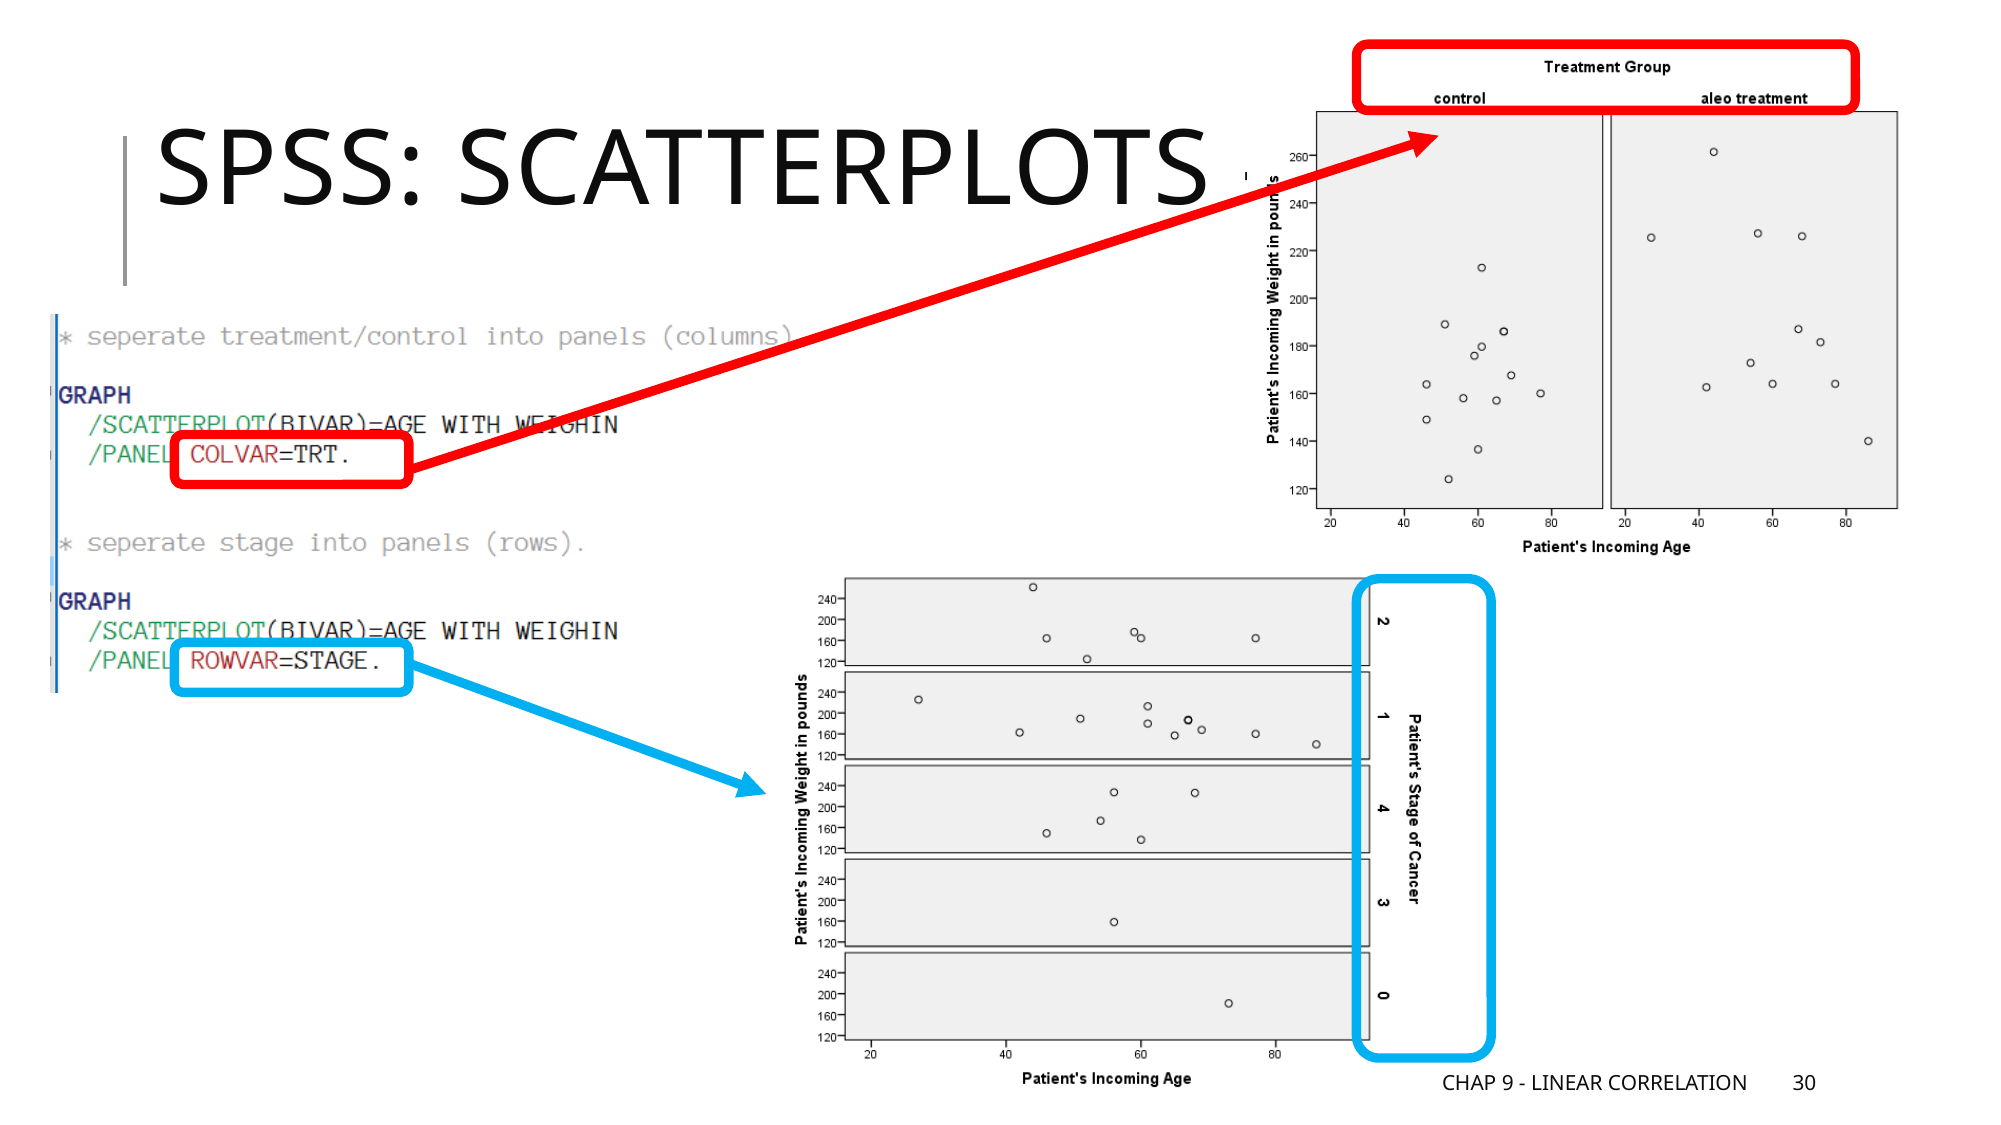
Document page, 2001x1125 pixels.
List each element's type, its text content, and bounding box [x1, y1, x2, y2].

picture [180, 648, 403, 687]
text_box [1445, 580, 1493, 1060]
slide_number 30 [1777, 1061, 1938, 1107]
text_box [408, 662, 767, 795]
title SPSS: scatterplots – panels [140, 51, 1239, 298]
picture [50, 43, 1906, 1104]
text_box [408, 135, 1439, 471]
footer Cohen Chap 9 - Linear Correlation [1443, 1061, 1763, 1107]
picture [1362, 584, 1439, 1053]
